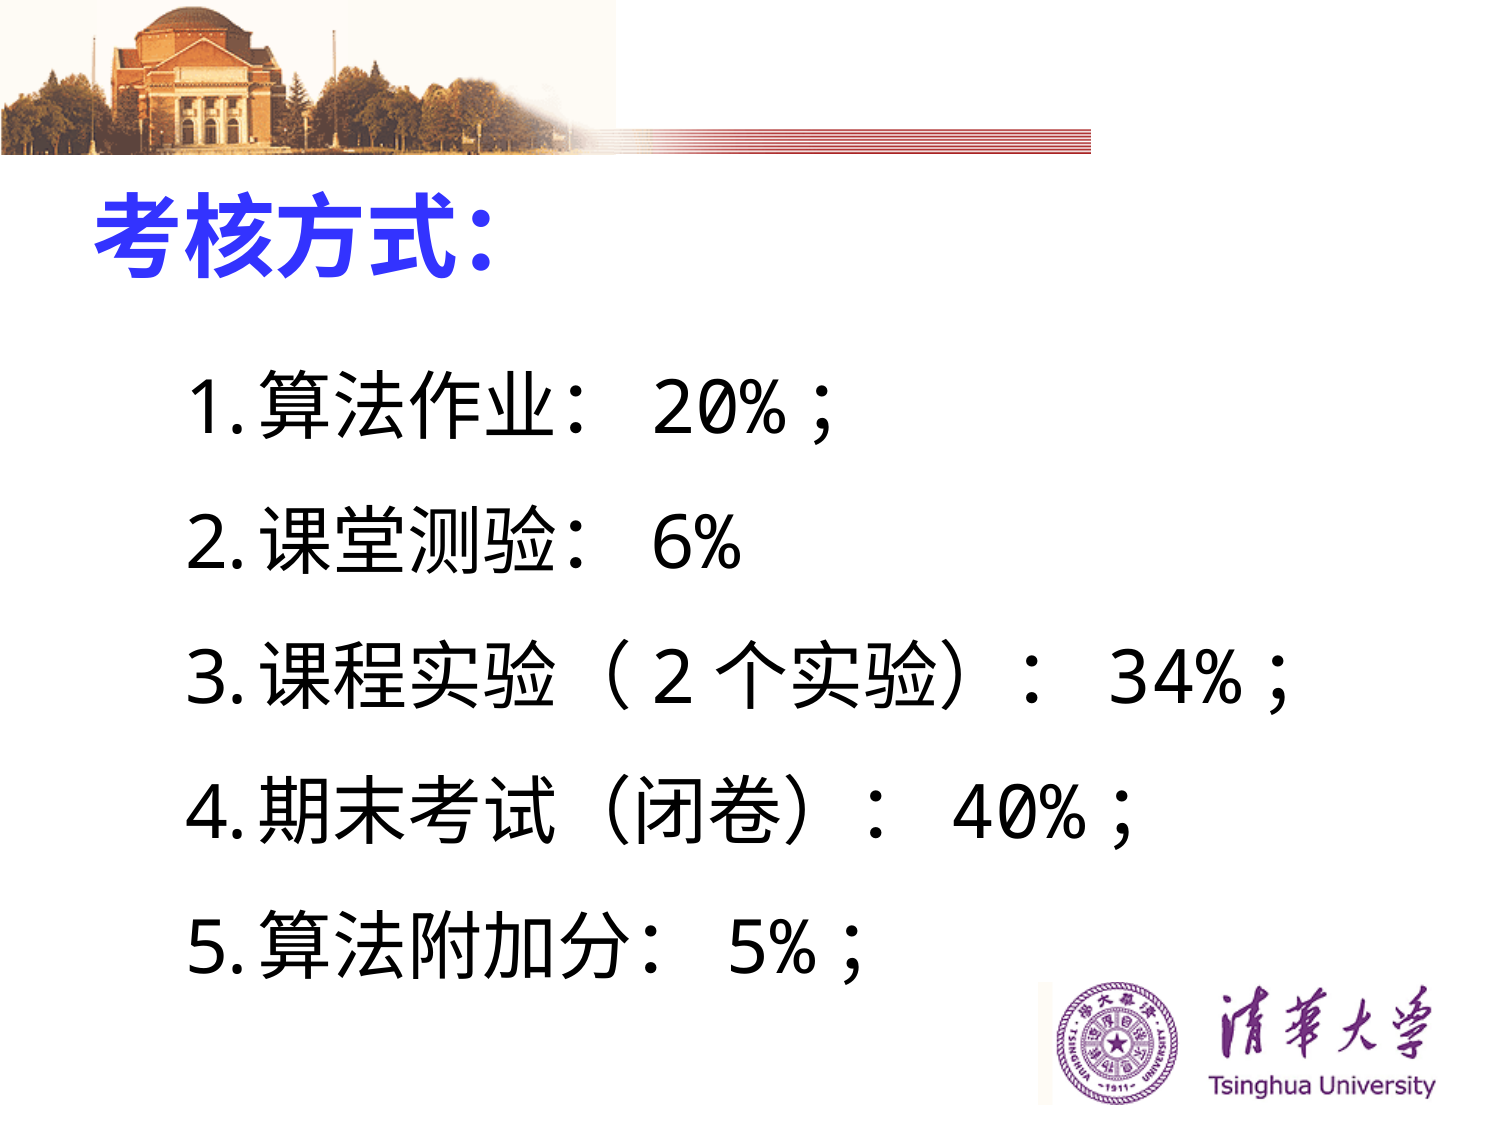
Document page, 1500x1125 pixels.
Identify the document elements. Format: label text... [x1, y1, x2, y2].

picture [1006, 128, 1091, 154]
picture [0, 0, 616, 155]
text_box 考核方式： [76, 113, 1006, 355]
text_box 算法作业：20%； 课堂测验：6% 课程实验（2个实验）：34%； 期末考试（闭卷）：40%； 算法附加分：5%； [171, 306, 1471, 996]
picture [1038, 996, 1449, 1105]
